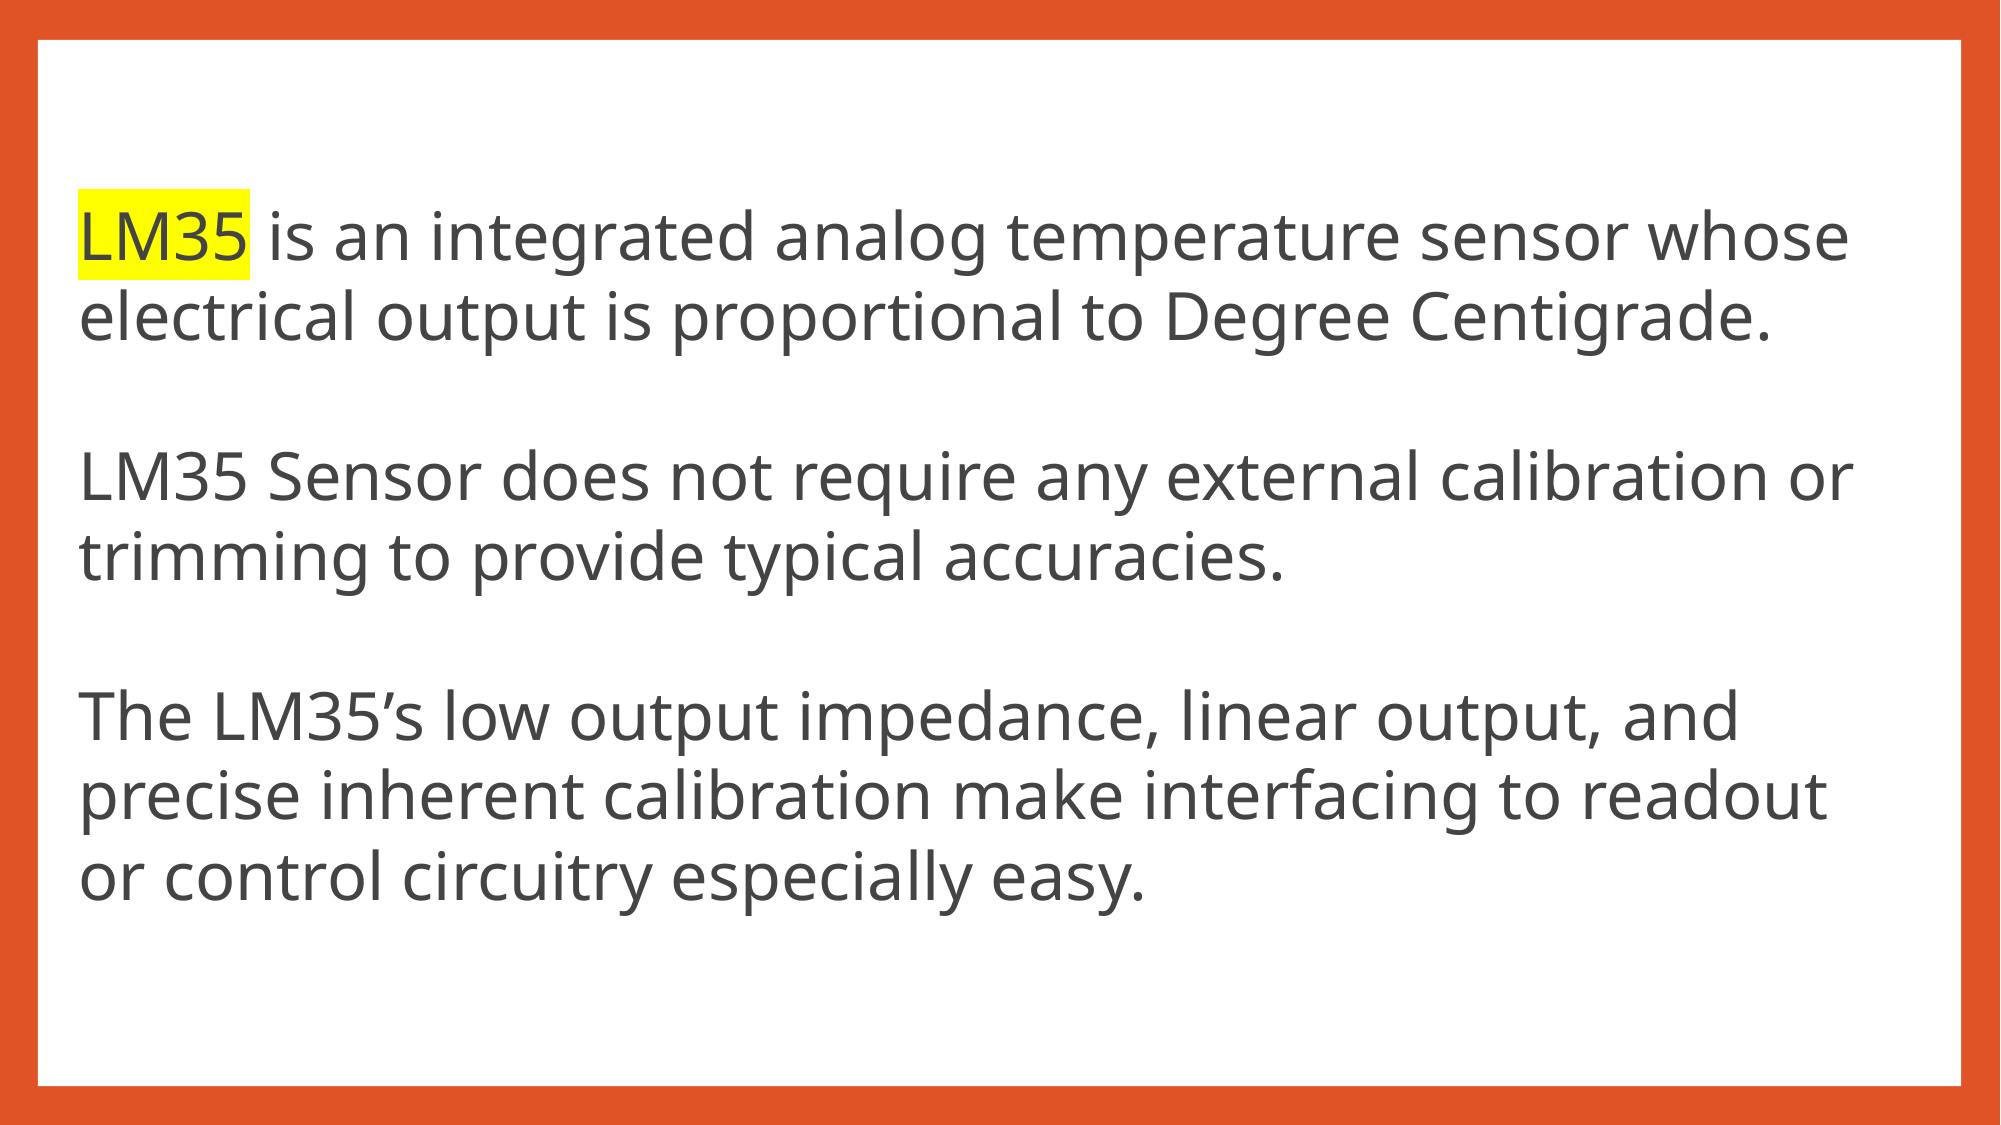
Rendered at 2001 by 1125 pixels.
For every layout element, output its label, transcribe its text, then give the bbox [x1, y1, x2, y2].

text_box LM35 is an integrated analog temperature sensor whose electrical output is proportional to Degree Centigrade. LM35 Sensor does not require any external calibration or trimming to provide typical accuracies. The LM35’s low output impedance, linear output, and precise inherent calibration make interfacing to readout or control circuitry especially easy. [63, 186, 1891, 921]
